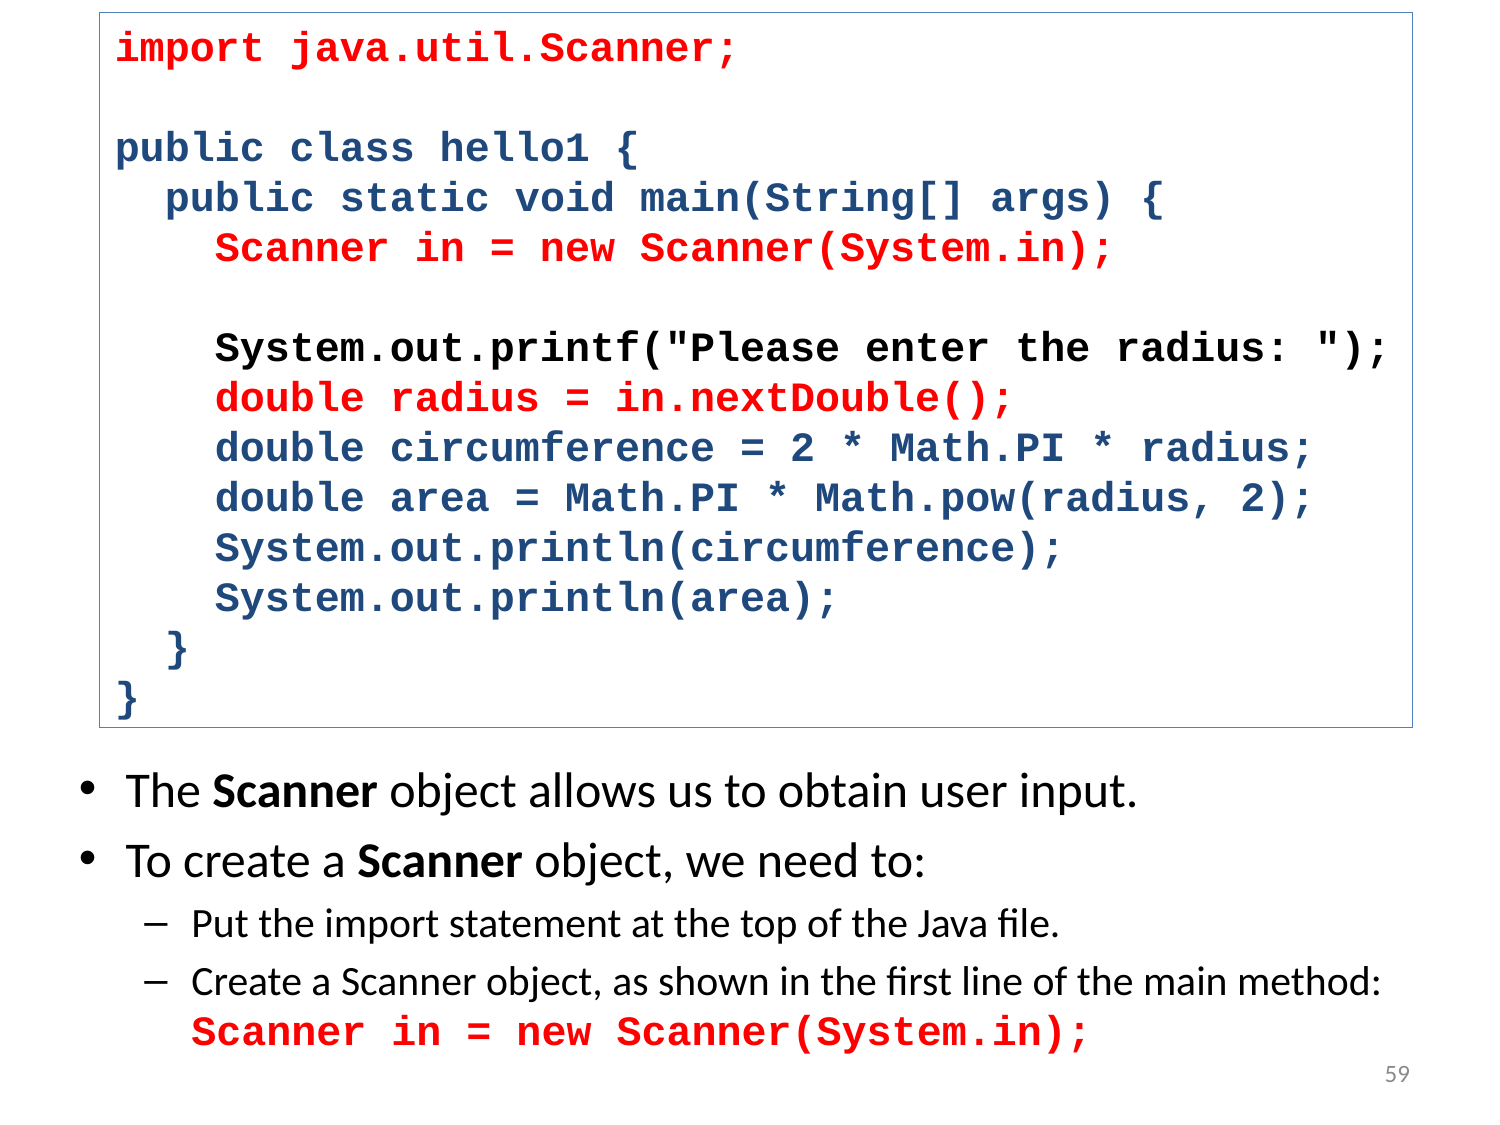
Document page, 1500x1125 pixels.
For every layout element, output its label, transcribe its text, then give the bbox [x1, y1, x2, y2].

text_box import java.util.Scanner; public class hello1 { public static void main(String[] args) { Scanner in = new Scanner(System.in); System.out.printf("Please enter the radius: "); double radius = in.nextDouble(); double circumference = 2 * Math.PI * radius; double area = Math.PI * Math.pow(radius, 2); System.out.println(circumference); System.out.println(area); } } [99, 12, 1413, 728]
list The Scanner object allows us to obtain user input. To create a Scanner object, we need to: Put the import statement at the top of the Java file. Create a Scanner object, as shown in the first line of the main method: Scanner in = new Scanner(System.in); [63, 750, 1414, 1000]
slide_number 59 [1074, 1042, 1425, 1103]
